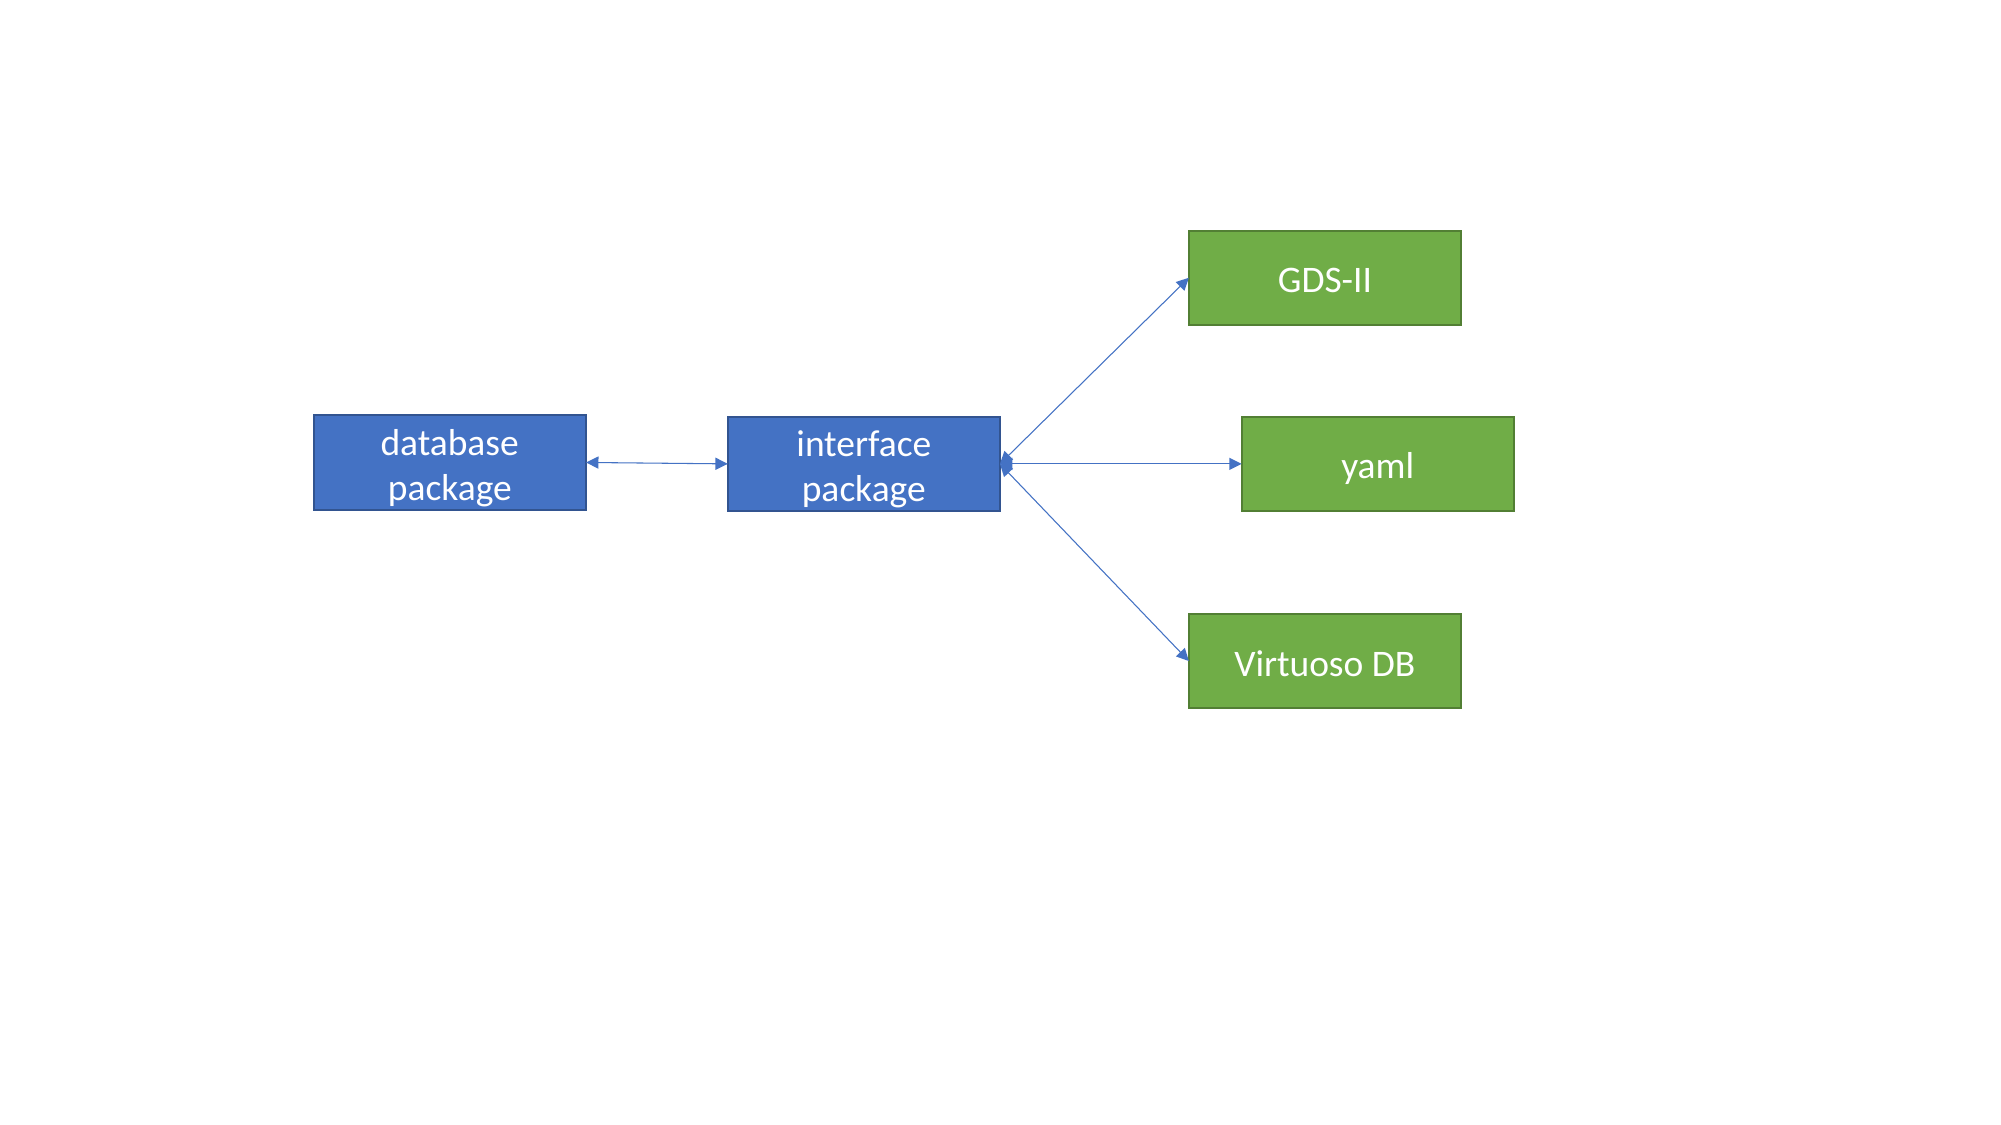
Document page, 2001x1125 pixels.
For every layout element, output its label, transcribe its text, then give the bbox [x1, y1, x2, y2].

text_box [999, 463, 1189, 662]
text_box interface package [727, 416, 999, 512]
text_box Virtuoso DB [1188, 613, 1462, 709]
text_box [999, 277, 1189, 463]
text_box yaml [1241, 416, 1515, 512]
text_box GDS-II [1188, 230, 1462, 326]
text_box database package [313, 414, 587, 511]
